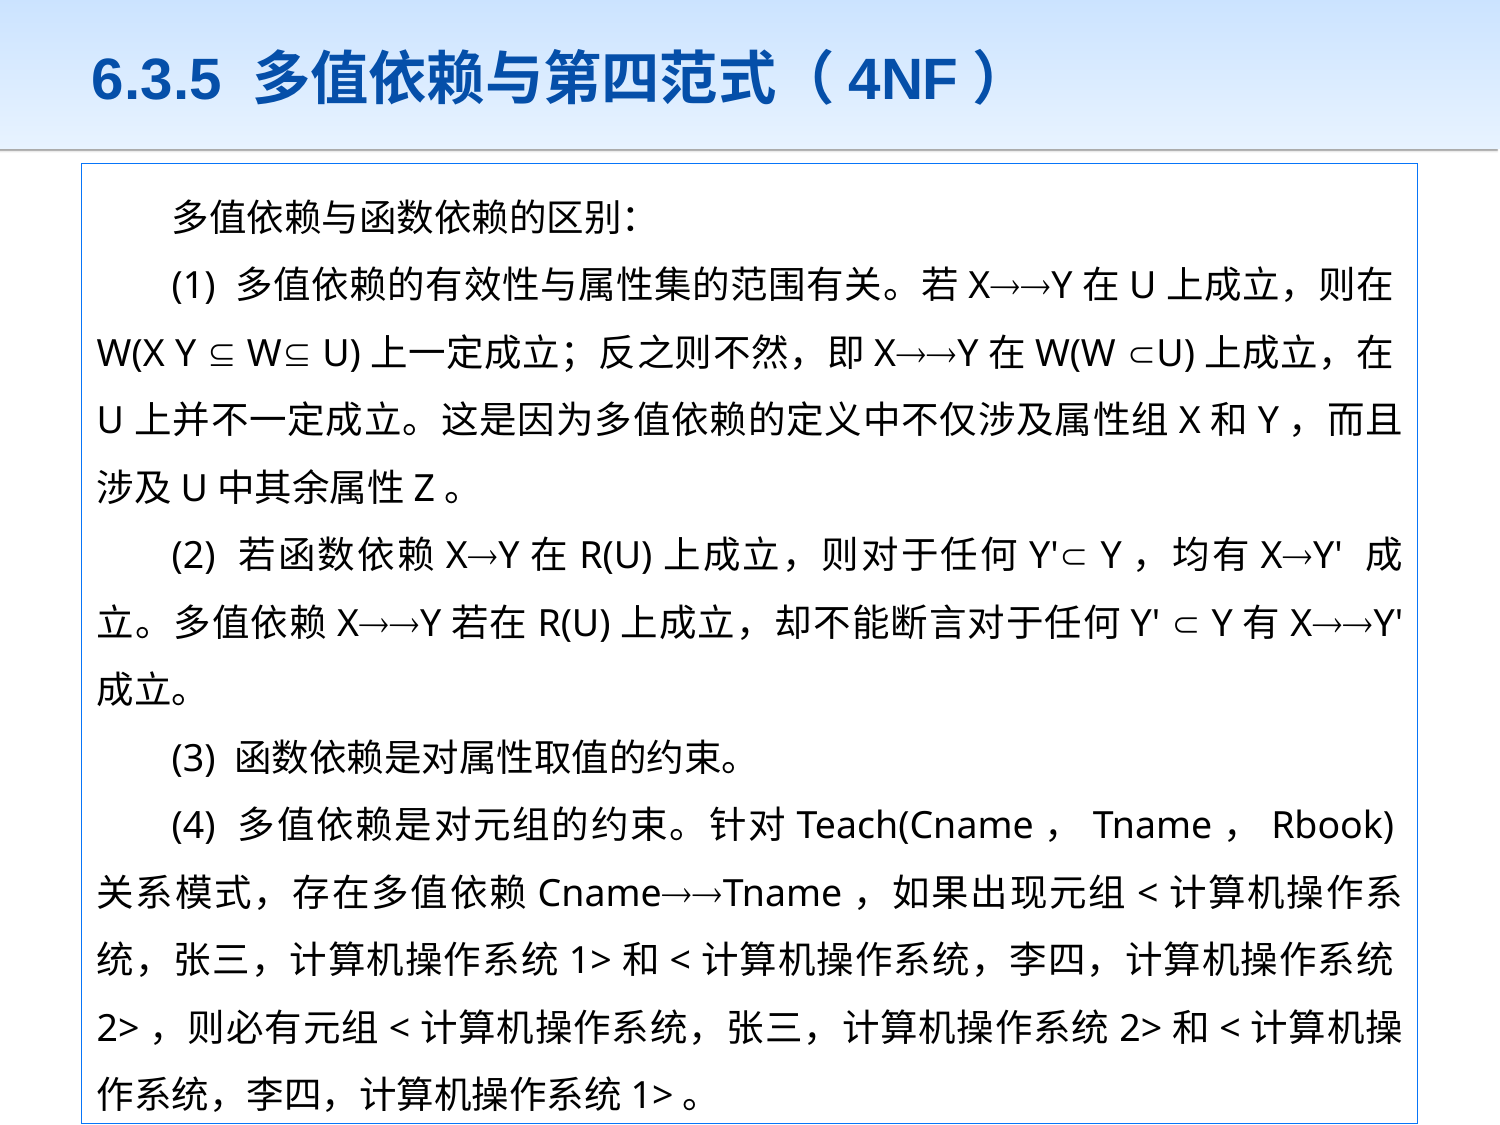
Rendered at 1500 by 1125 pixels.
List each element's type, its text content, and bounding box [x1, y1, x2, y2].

title 6.3.5 多值依赖与第四范式（4NF） [76, 23, 1424, 131]
text_box 多值依赖与函数依赖的区别： (1) 多值依赖的有效性与属性集的范围有关。若XY在U上成立，则在W(X Y  W U)上一定成立；反之则不然，即XY在W(W U)上成立，在U上并不一定成立。这是因为多值依赖的定义中不仅涉及属性组X和Y，而且涉及U中其余属性Z。 (2) 若函数依赖XY在R(U)上成立，则对于任何Y' Y，均有XY' 成立。多值依赖XY若在R(U)上成立，却不能断言对于任何Y'  Y有XY' 成立。 (3) 函数依赖是对属性取值的约束。 (4) 多值依赖是对元组的约束。针对Teach(Cname，Tname，Rbook)关系模式，存在多值依赖CnameTname，如果出现元组<计算机操作系统，张三，计算机操作系统1>和<计算机操作系统，李四，计算机操作系统2>，则必有元组<计算机操作系统，张三，计算机操作系统2>和<计算机操作系统，李四，计算机操作系统1>。 [81, 163, 1418, 1124]
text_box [878, 550, 926, 675]
